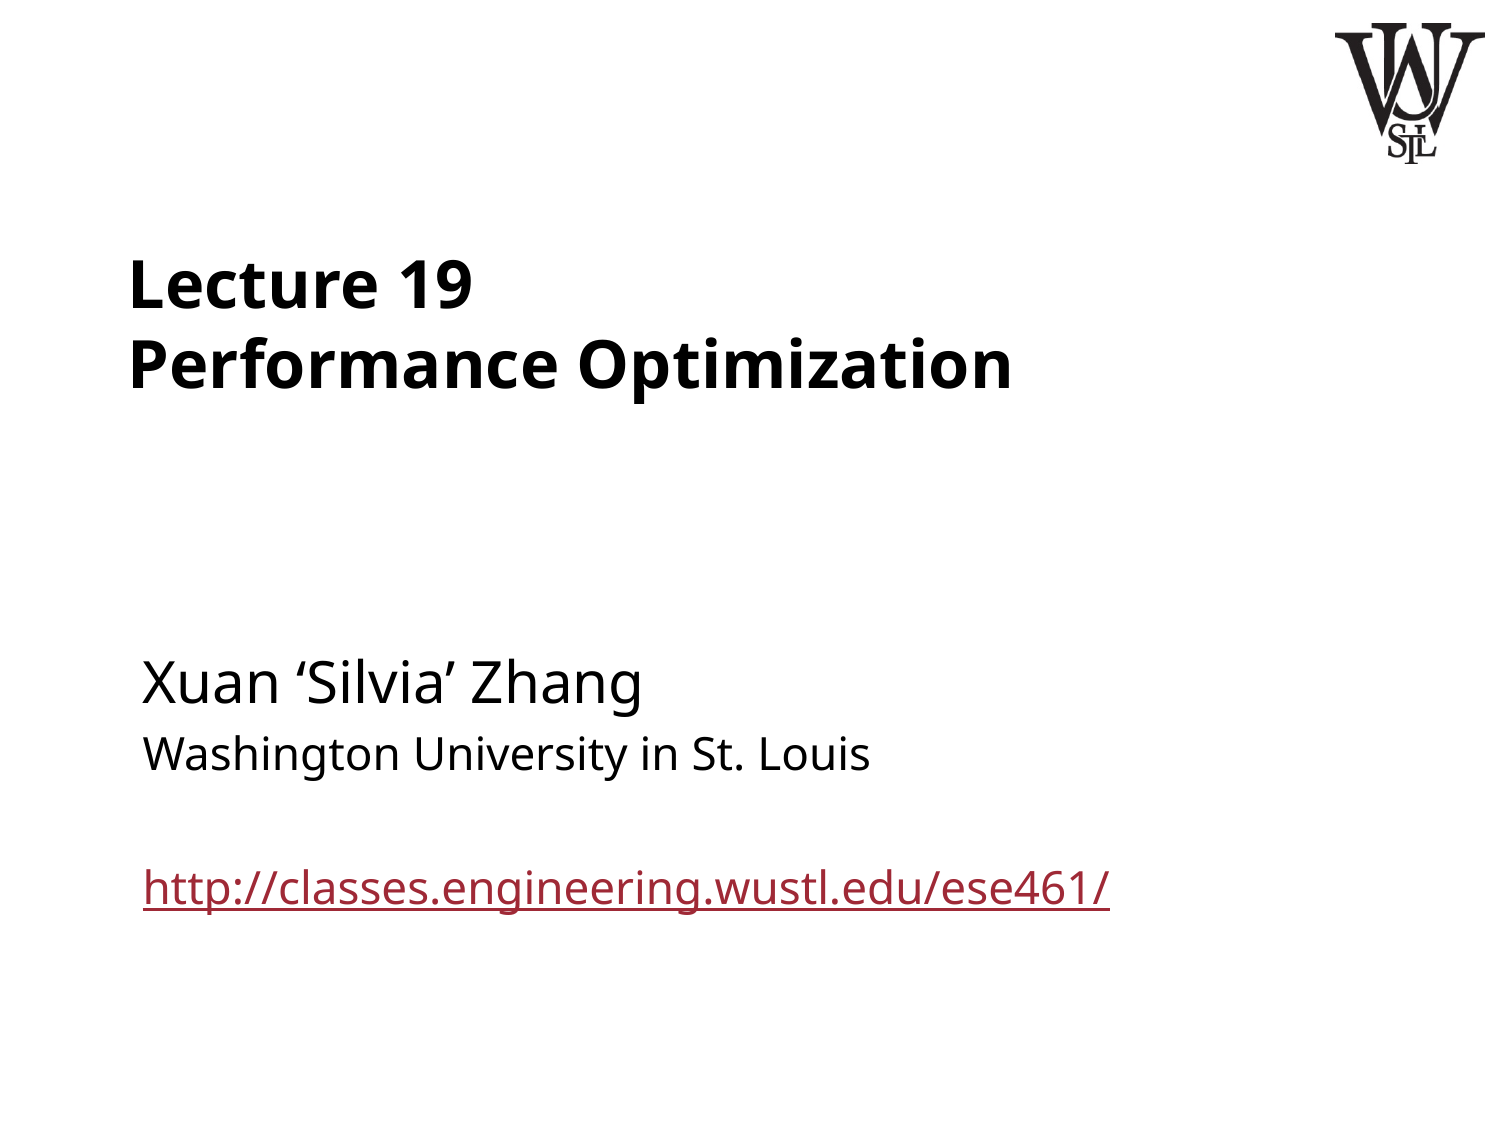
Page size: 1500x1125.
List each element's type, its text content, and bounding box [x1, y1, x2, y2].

title Lecture 19 Performance Optimization [112, 233, 1388, 538]
picture [1335, 23, 1485, 164]
subtitle Xuan ‘Silvia’ Zhang Washington University in St. Louis http://classes.engineering.wustl.edu/ese461/ [127, 637, 1178, 926]
